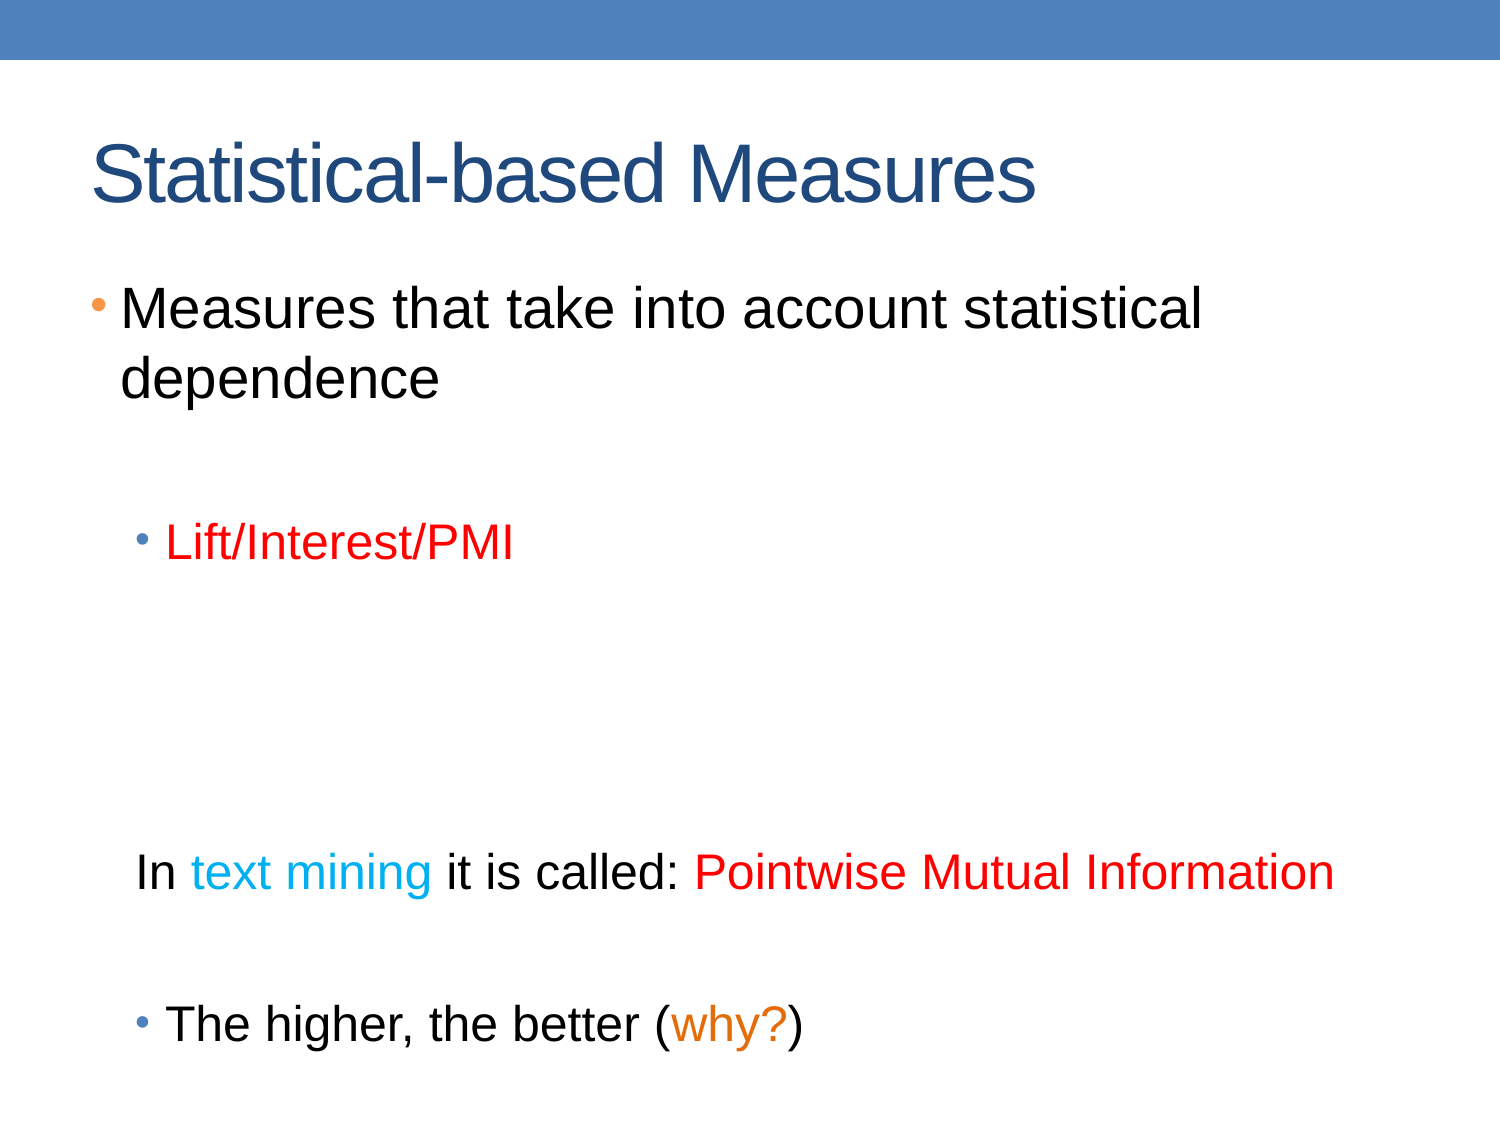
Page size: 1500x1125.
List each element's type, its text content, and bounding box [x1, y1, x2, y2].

title Statistical-based Measures [75, 87, 1425, 250]
